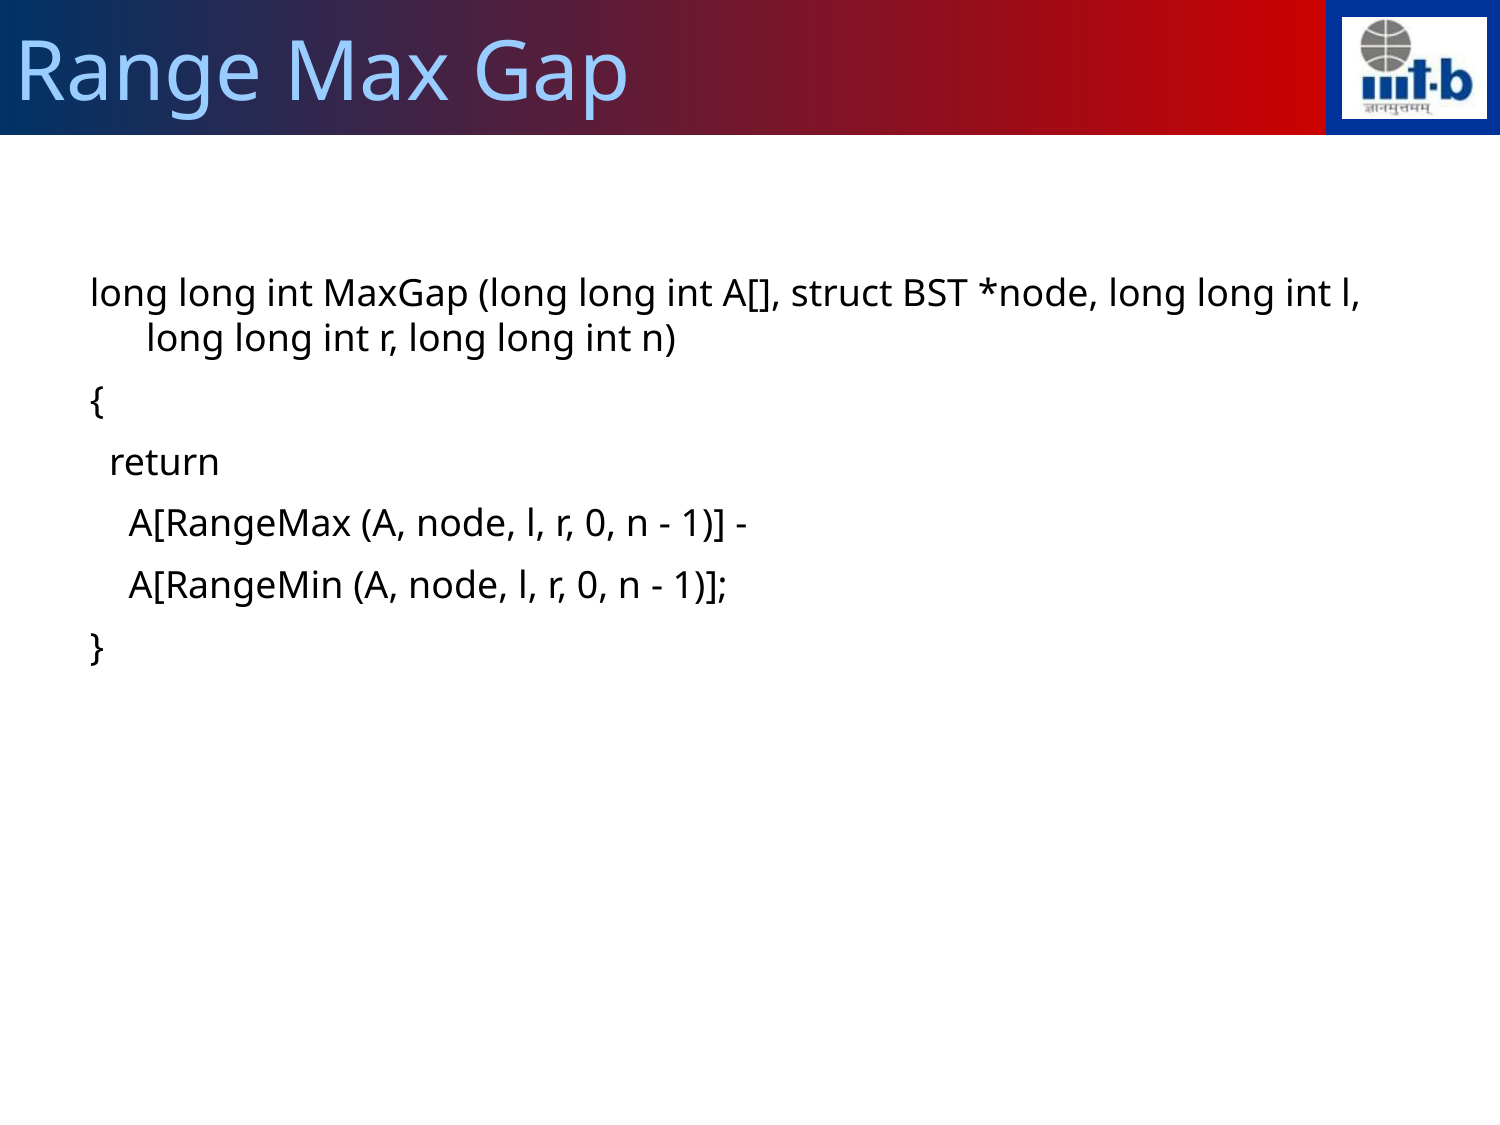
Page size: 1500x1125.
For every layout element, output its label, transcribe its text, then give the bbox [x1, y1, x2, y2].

list long long int MaxGap (long long int A[], struct BST *node, long long int l, long long int r, long long int n) { return A[RangeMax (A, node, l, r, 0, n - 1)] - A[RangeMin (A, node, l, r, 0, n - 1)]; } [74, 199, 1426, 1006]
title Range Max Gap [0, 0, 1326, 136]
picture [1342, 17, 1487, 119]
